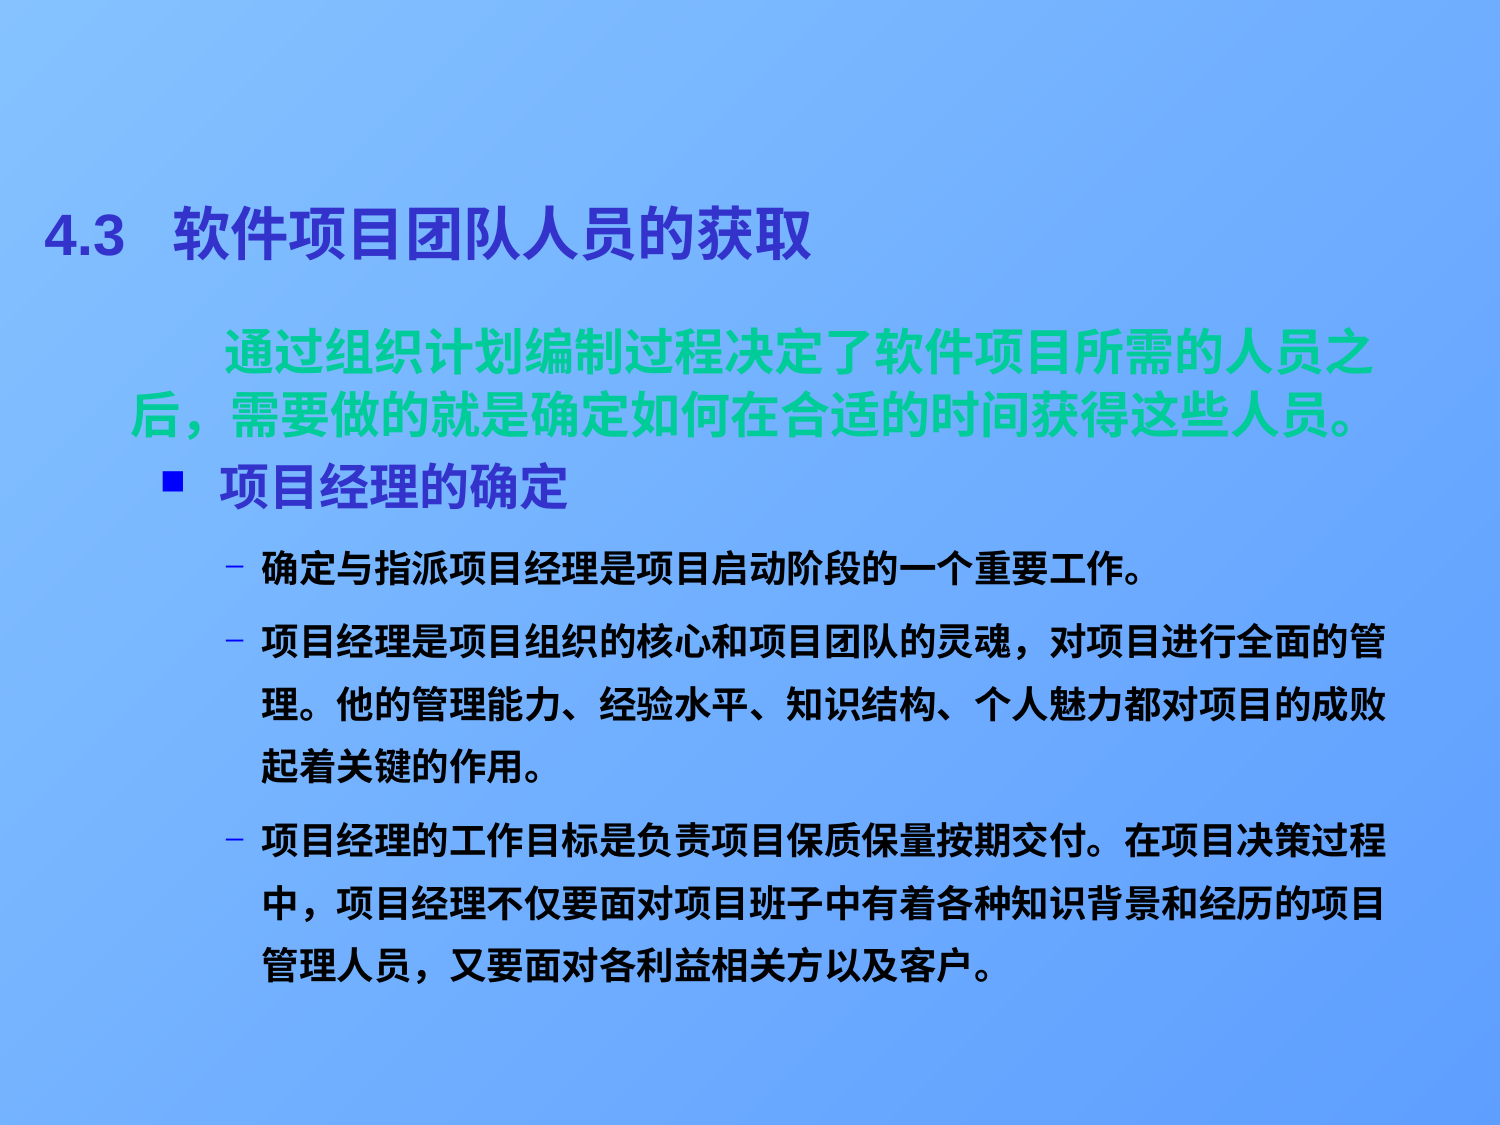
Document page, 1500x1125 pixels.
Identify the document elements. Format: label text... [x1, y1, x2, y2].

list 通过组织计划编制过程决定了软件项目所需的人员之后，需要做的就是确定如何在合适的时间获得这些人员。 项目经理的确定 确定与指派项目经理是项目启动阶段的一个重要工作。 项目经理是项目组织的核心和项目团队的灵魂，对项目进行全面的管理。他的管理能力、经验水平、知识结构、个人魅力都对项目的成败起着关键的作用。 项目经理的工作目标是负责项目保质保量按期交付。在项目决策过程中，项目经理不仅要面对项目班子中有着各种知识背景和经历的项目管理人员，又要面对各利益相关方以及客户。 [59, 310, 1412, 1079]
title 4.3 软件项目团队人员的获取 [29, 172, 1471, 291]
